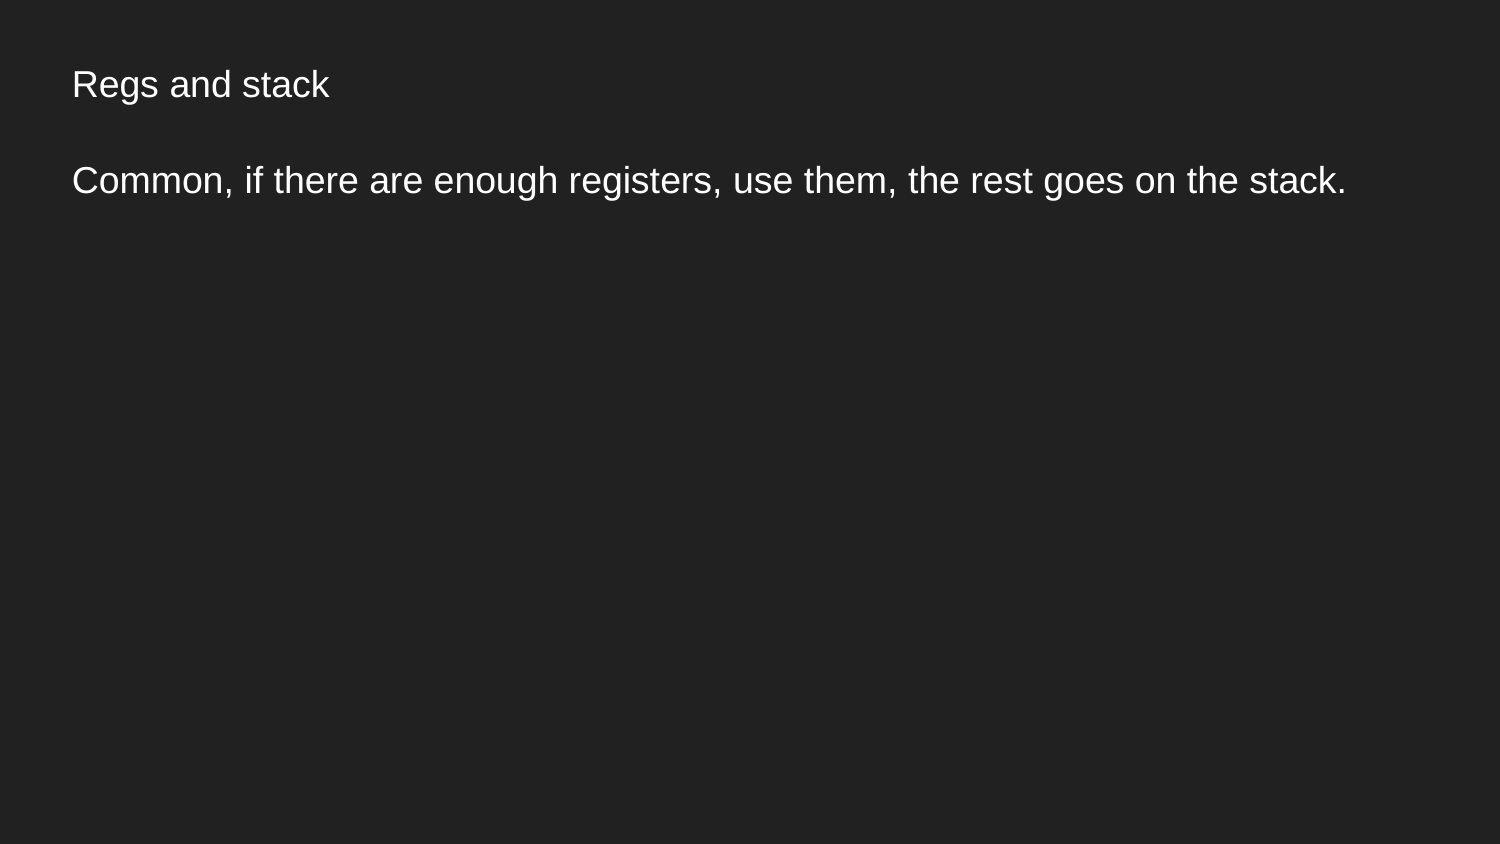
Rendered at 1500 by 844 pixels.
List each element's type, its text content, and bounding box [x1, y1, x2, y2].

text_box Common, if there are enough registers, use them, the rest goes on the stack. [56, 141, 1371, 216]
text_box Regs and stack [56, 44, 448, 120]
